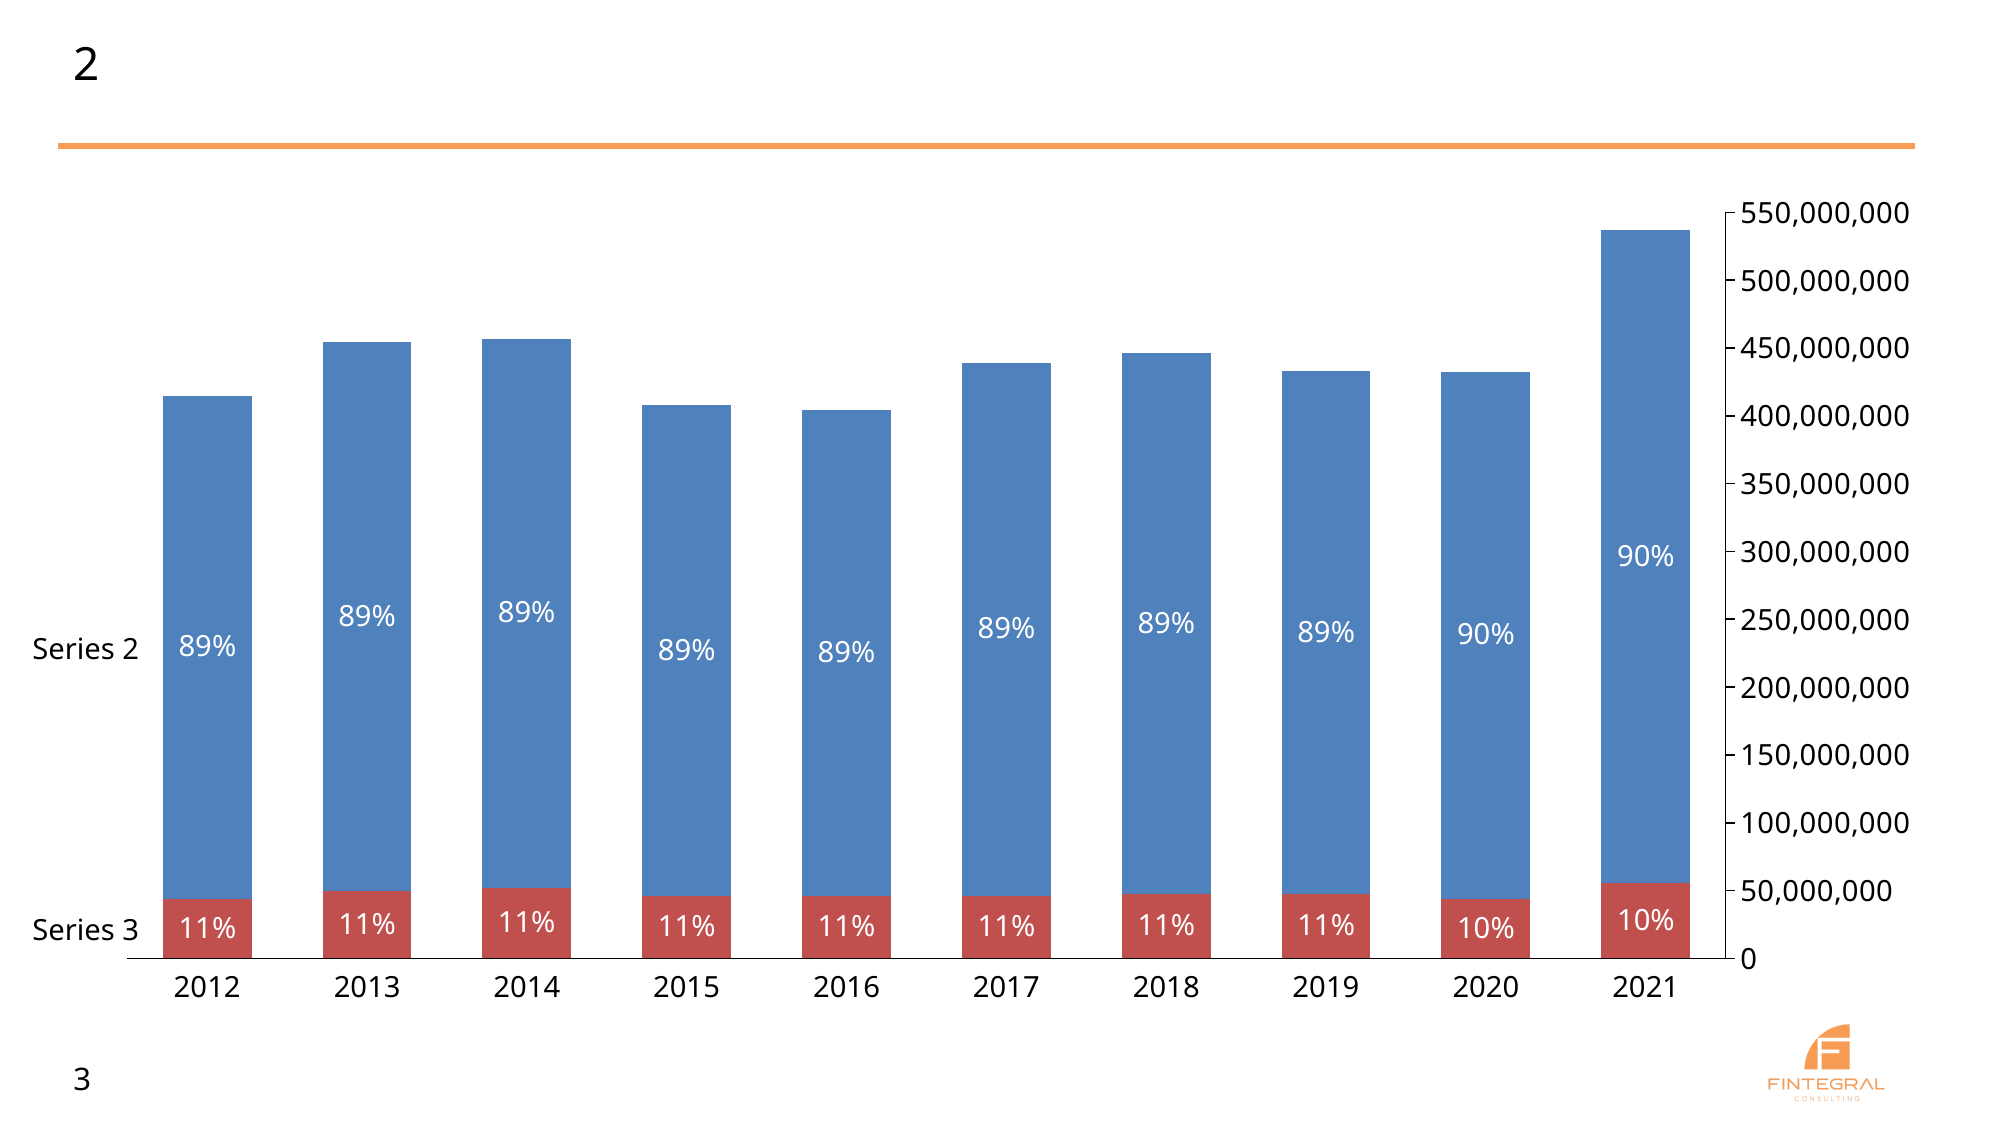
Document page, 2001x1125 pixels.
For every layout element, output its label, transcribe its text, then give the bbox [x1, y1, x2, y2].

chart [113, 178, 1923, 993]
text_box Series 3 [46, 909, 109, 948]
title 2 [58, 27, 1916, 124]
picture [1765, 1012, 1888, 1110]
text_box Series 2 [46, 628, 109, 667]
